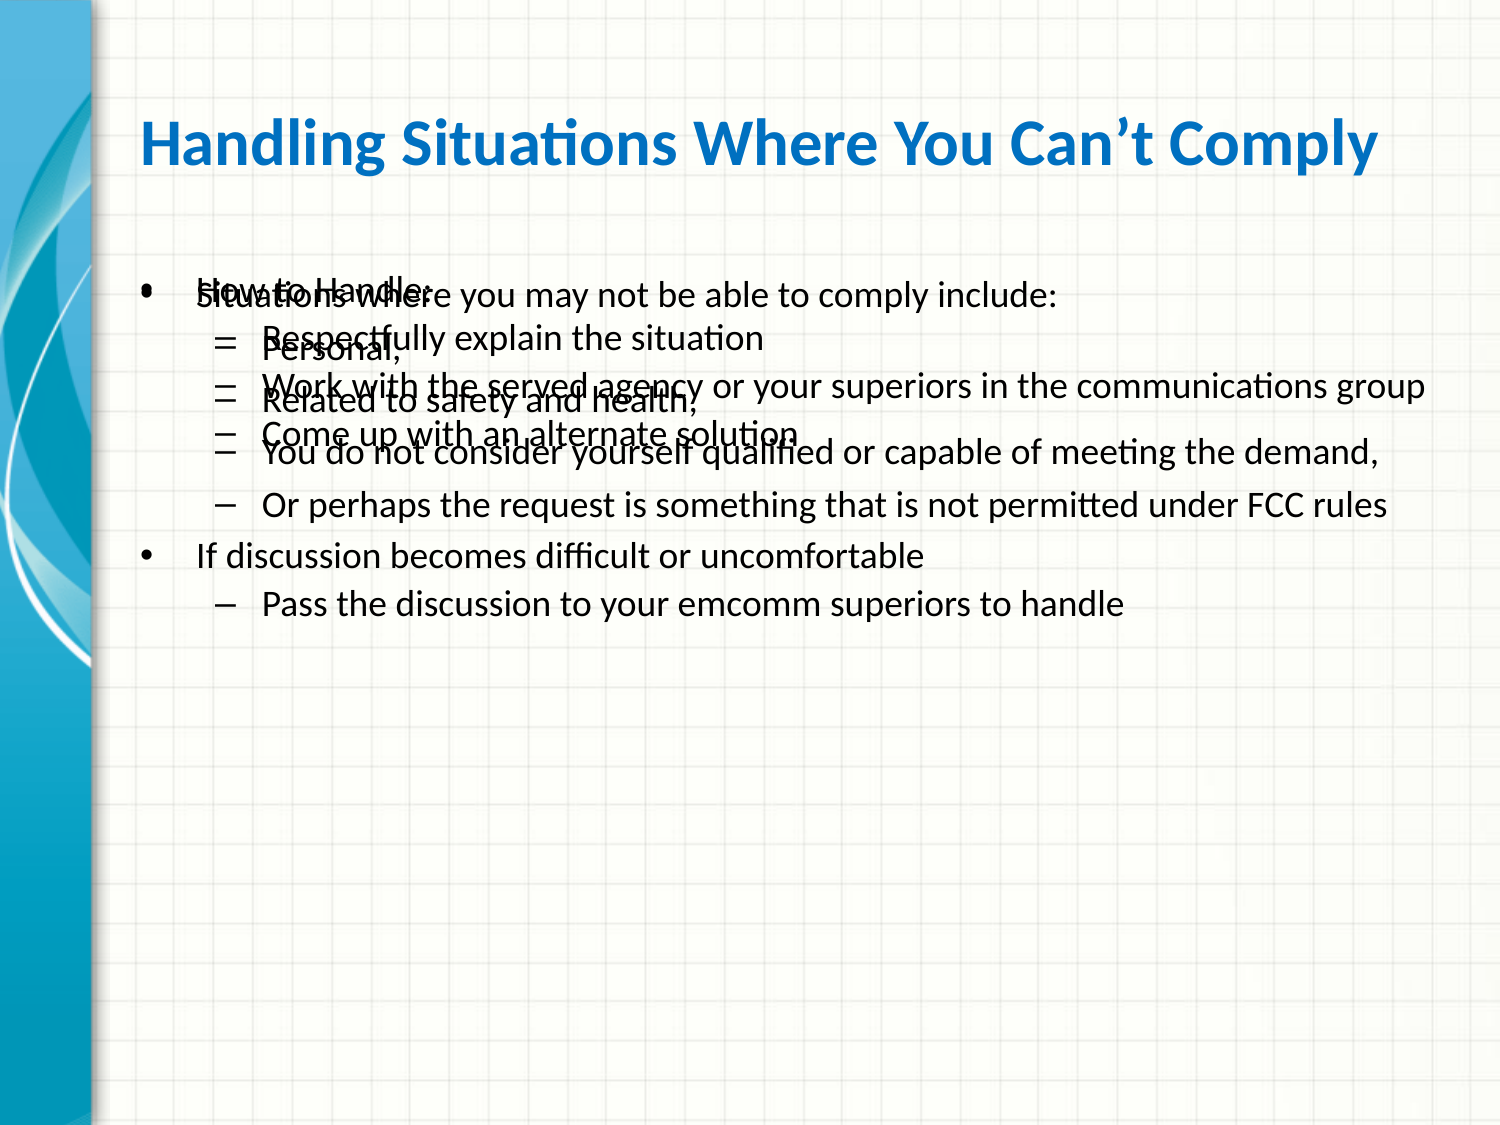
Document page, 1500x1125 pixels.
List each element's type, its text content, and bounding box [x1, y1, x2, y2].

list How to Handle: Respectfully explain the situation Work with the served agency or your superiors in the communications group Come up with an alternate solution If discussion becomes difficult or uncomfortable Pass the discussion to your emcomm superiors to handle [125, 262, 1450, 1005]
title Handling Situations Where You Can’t Comply [125, 45, 1450, 233]
picture [0, 0, 1500, 1125]
